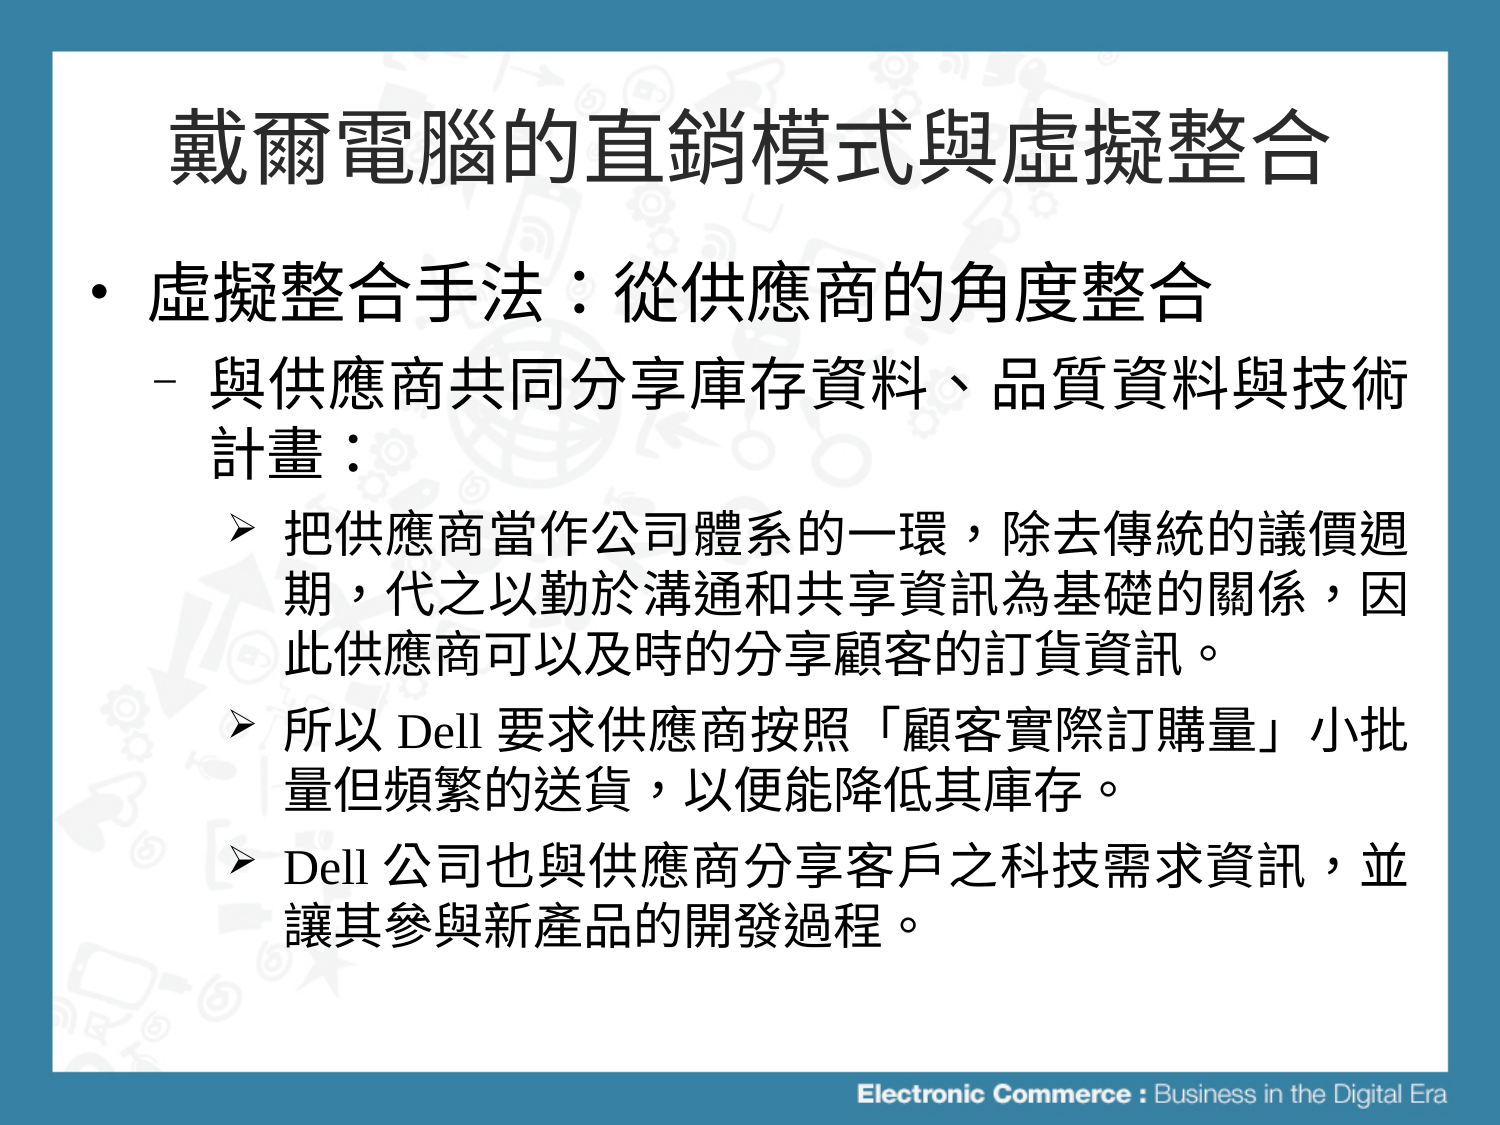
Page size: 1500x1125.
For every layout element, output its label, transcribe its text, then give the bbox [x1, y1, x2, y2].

list 虛擬整合手法：從供應商的角度整合 與供應商共同分享庫存資料、品質資料與技術計畫： 把供應商當作公司體系的一環，除去傳統的議價週期，代之以勤於溝通和共享資訊為基礎的關係，因此供應商可以及時的分享顧客的訂貨資訊。 所以Dell要求供應商按照「顧客實際訂購量」小批量但頻繁的送貨，以便能降低其庫存。 Dell公司也與供應商分享客戶之科技需求資訊，並讓其參與新產品的開發過程。 [75, 243, 1425, 1071]
title 戴爾電腦的直銷模式與虛擬整合 [74, 58, 1425, 246]
picture [0, 0, 1500, 1125]
